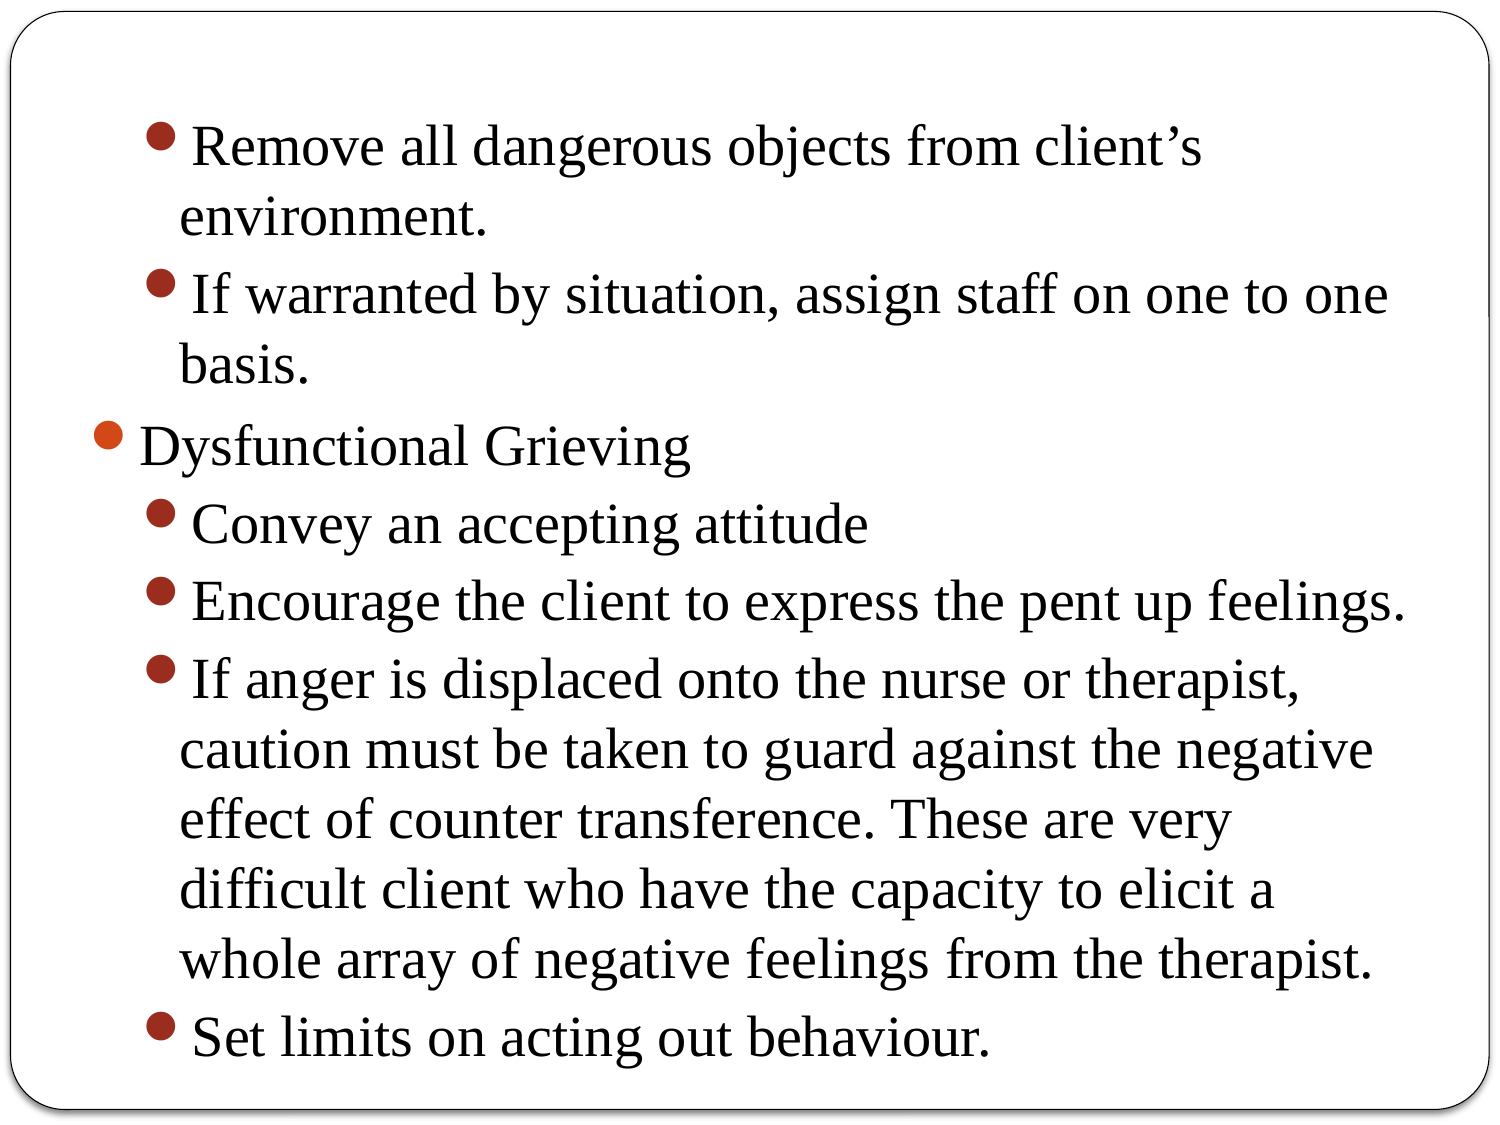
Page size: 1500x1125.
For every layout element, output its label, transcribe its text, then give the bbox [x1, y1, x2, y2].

list Remove all dangerous objects from client’s environment. If warranted by situation, assign staff on one to one basis. Dysfunctional Grieving Convey an accepting attitude Encourage the client to express the pent up feelings. If anger is displaced onto the nurse or therapist, caution must be taken to guard against the negative effect of counter transference. These are very difficult client who have the capacity to elicit a whole array of negative feelings from the therapist. Set limits on acting out behaviour. [75, 99, 1425, 1063]
